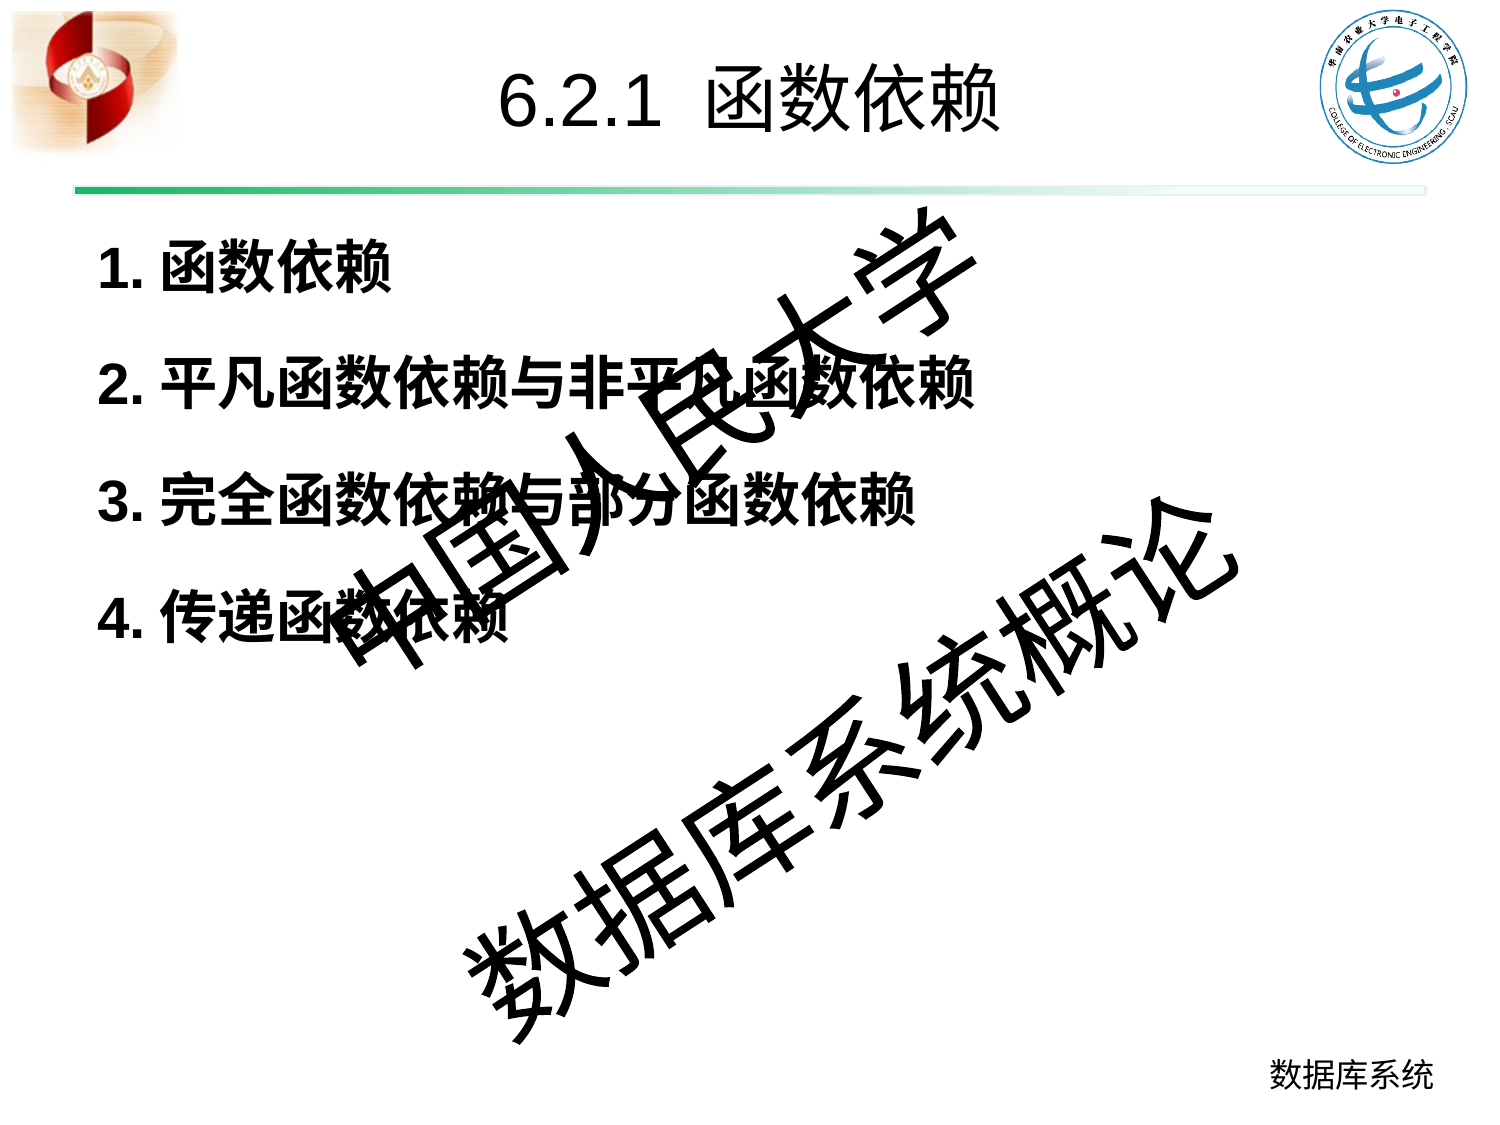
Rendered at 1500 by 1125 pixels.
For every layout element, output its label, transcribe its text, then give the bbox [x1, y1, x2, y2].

list 1.函数依赖 2.平凡函数依赖与非平凡函数依赖 3.完全函数依赖与部分函数依赖 4.传递函数依赖 [81, 187, 1426, 1043]
picture [75, 187, 81, 194]
picture [1426, 0, 1500, 176]
title 6.2.1 函数依赖 [74, 0, 1426, 181]
picture [11, 11, 74, 164]
